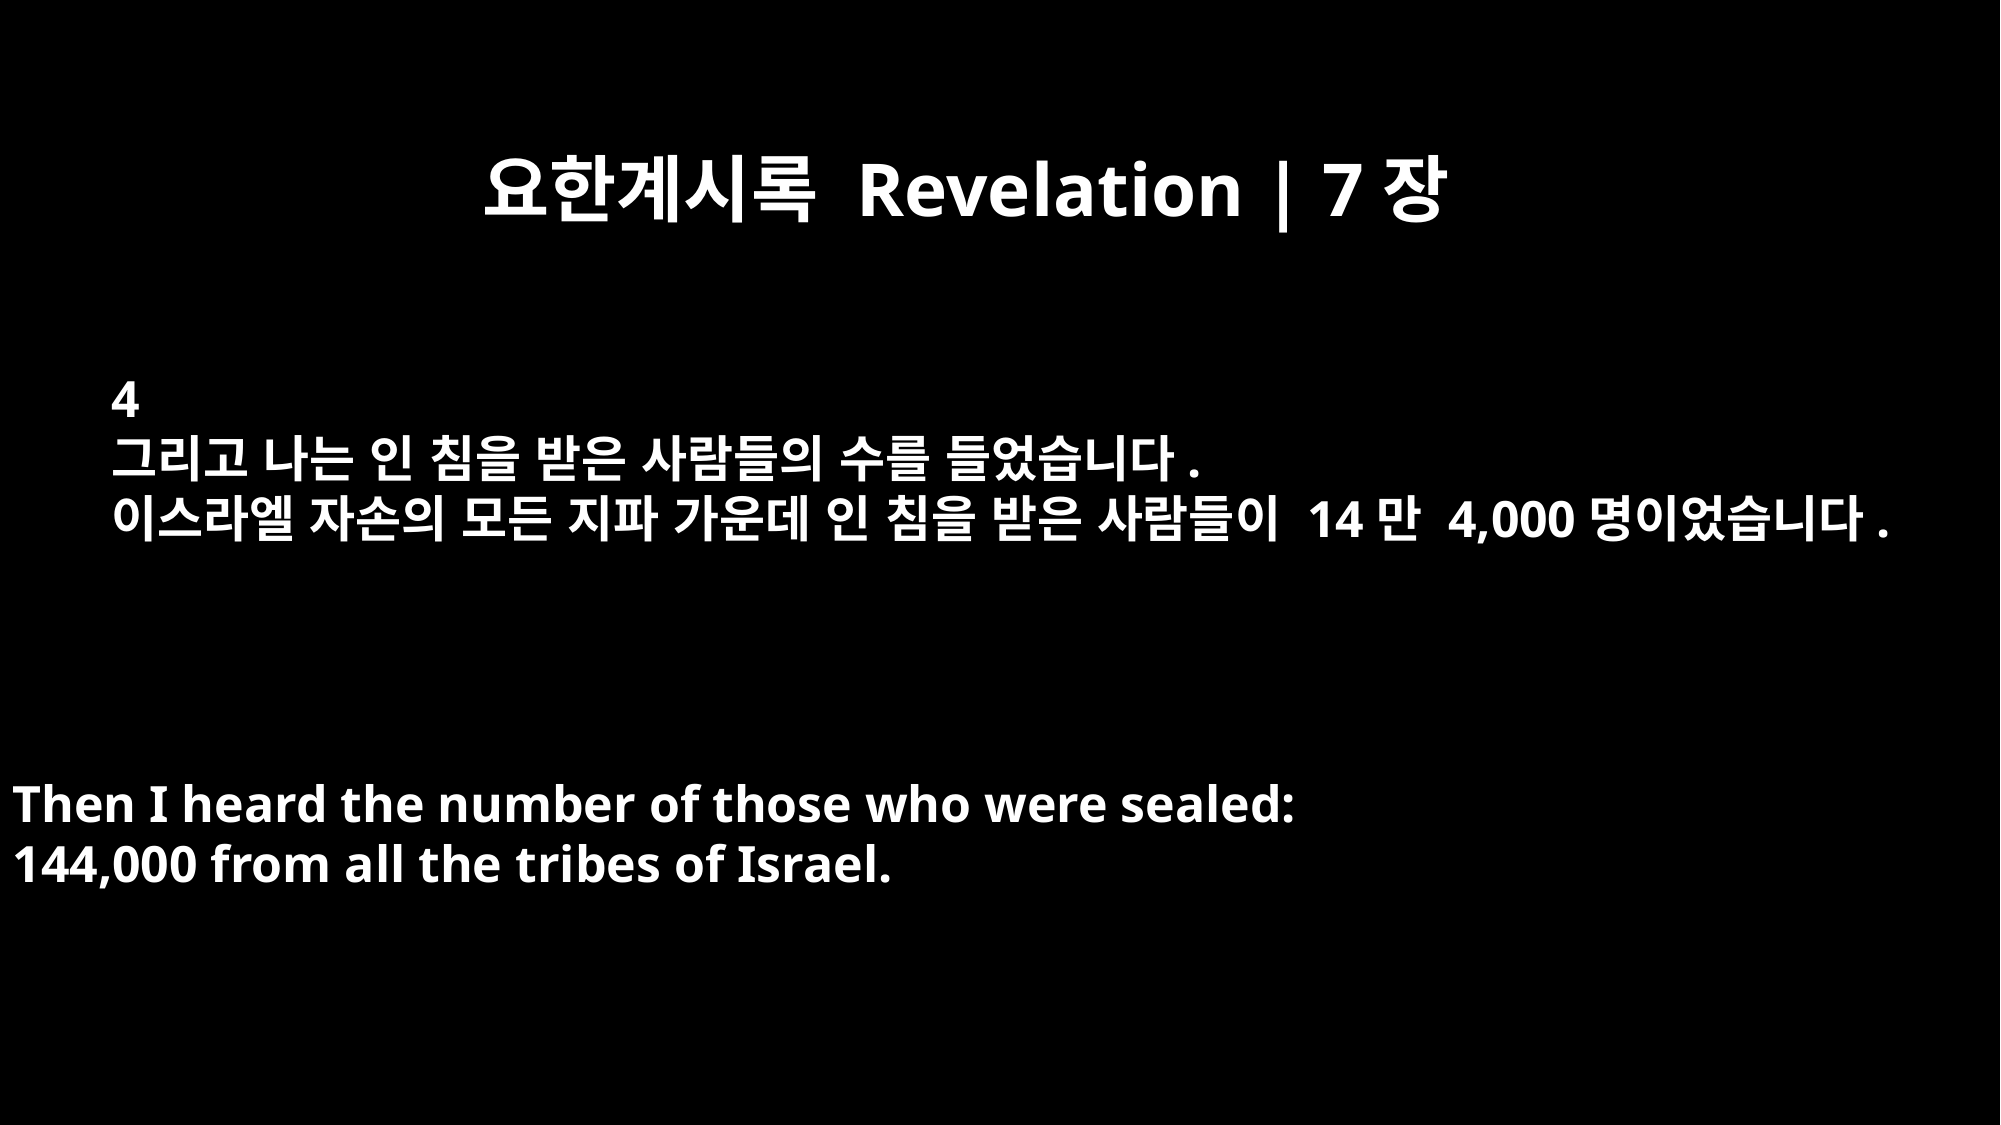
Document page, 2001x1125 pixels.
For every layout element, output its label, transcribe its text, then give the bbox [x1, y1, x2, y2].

text_box 4 그리고 나는 인 침을 받은 사람들의 수를 들었습니다. 이스라엘 자손의 모든 지파 가운데 인 침을 받은 사람들이 14만 4,000명이었습니다. [96, 359, 1906, 555]
text_box 요한계시록 Revelation | 7장 [467, 136, 1465, 239]
text_box Then I heard the number of those who were sealed: 144,000 from all the tribes of Israel. [0, 764, 1312, 900]
